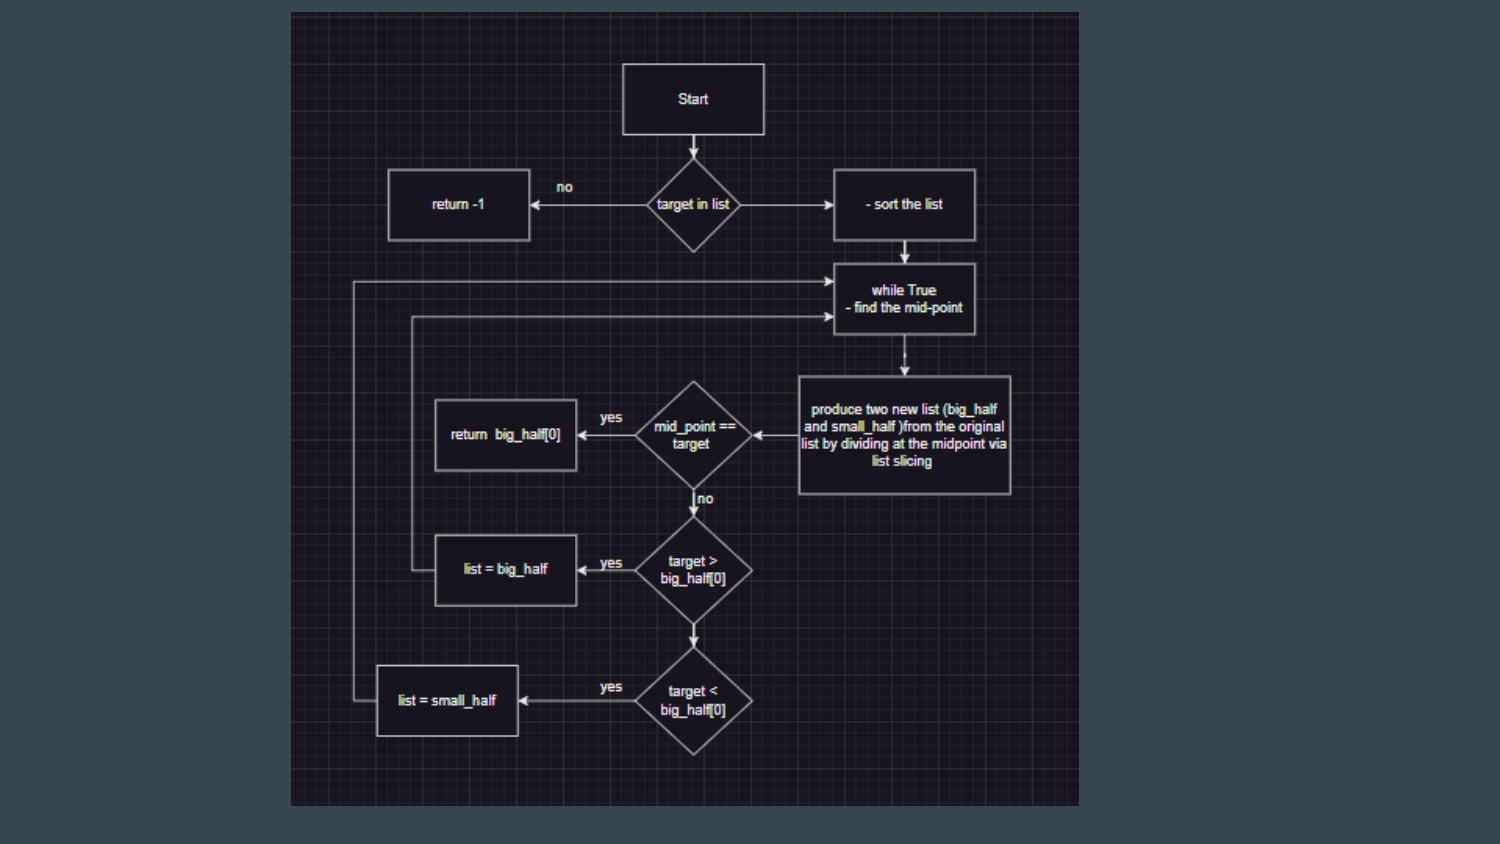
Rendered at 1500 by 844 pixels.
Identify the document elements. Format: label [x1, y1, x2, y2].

picture [290, 12, 1079, 806]
